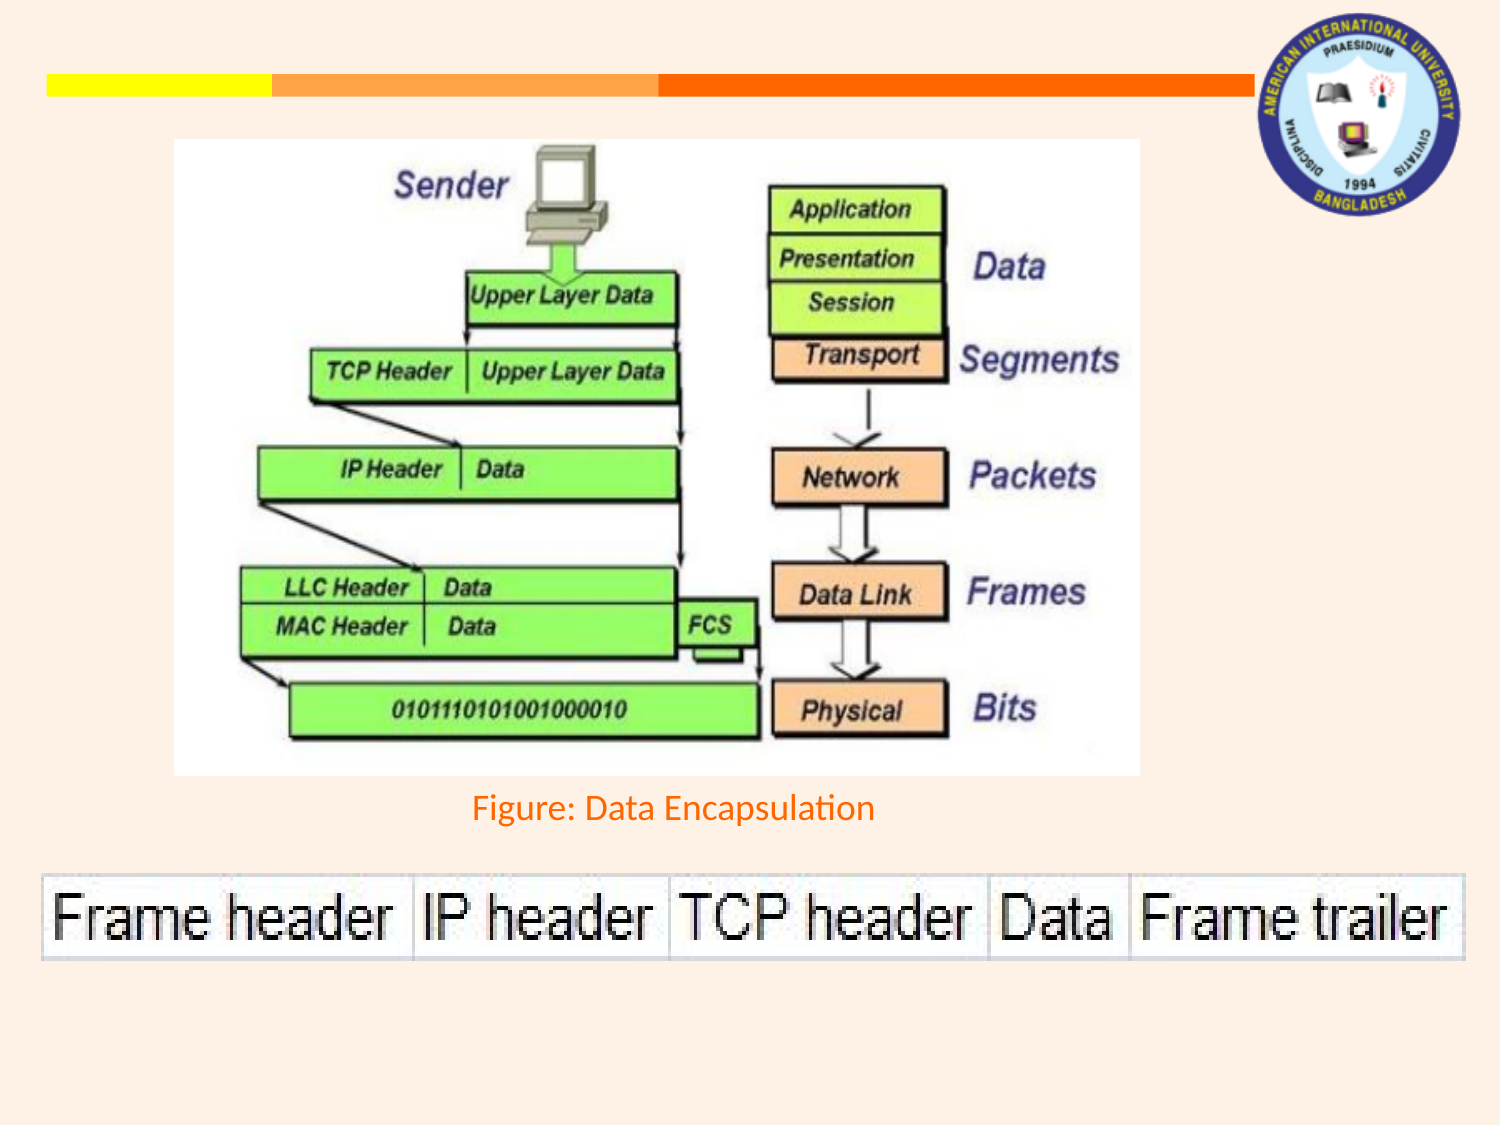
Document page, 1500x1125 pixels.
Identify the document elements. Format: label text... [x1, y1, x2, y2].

picture [174, 138, 1140, 777]
picture [40, 872, 1467, 962]
picture [1254, 9, 1465, 221]
text_box Figure: Data Encapsulation [457, 792, 892, 836]
